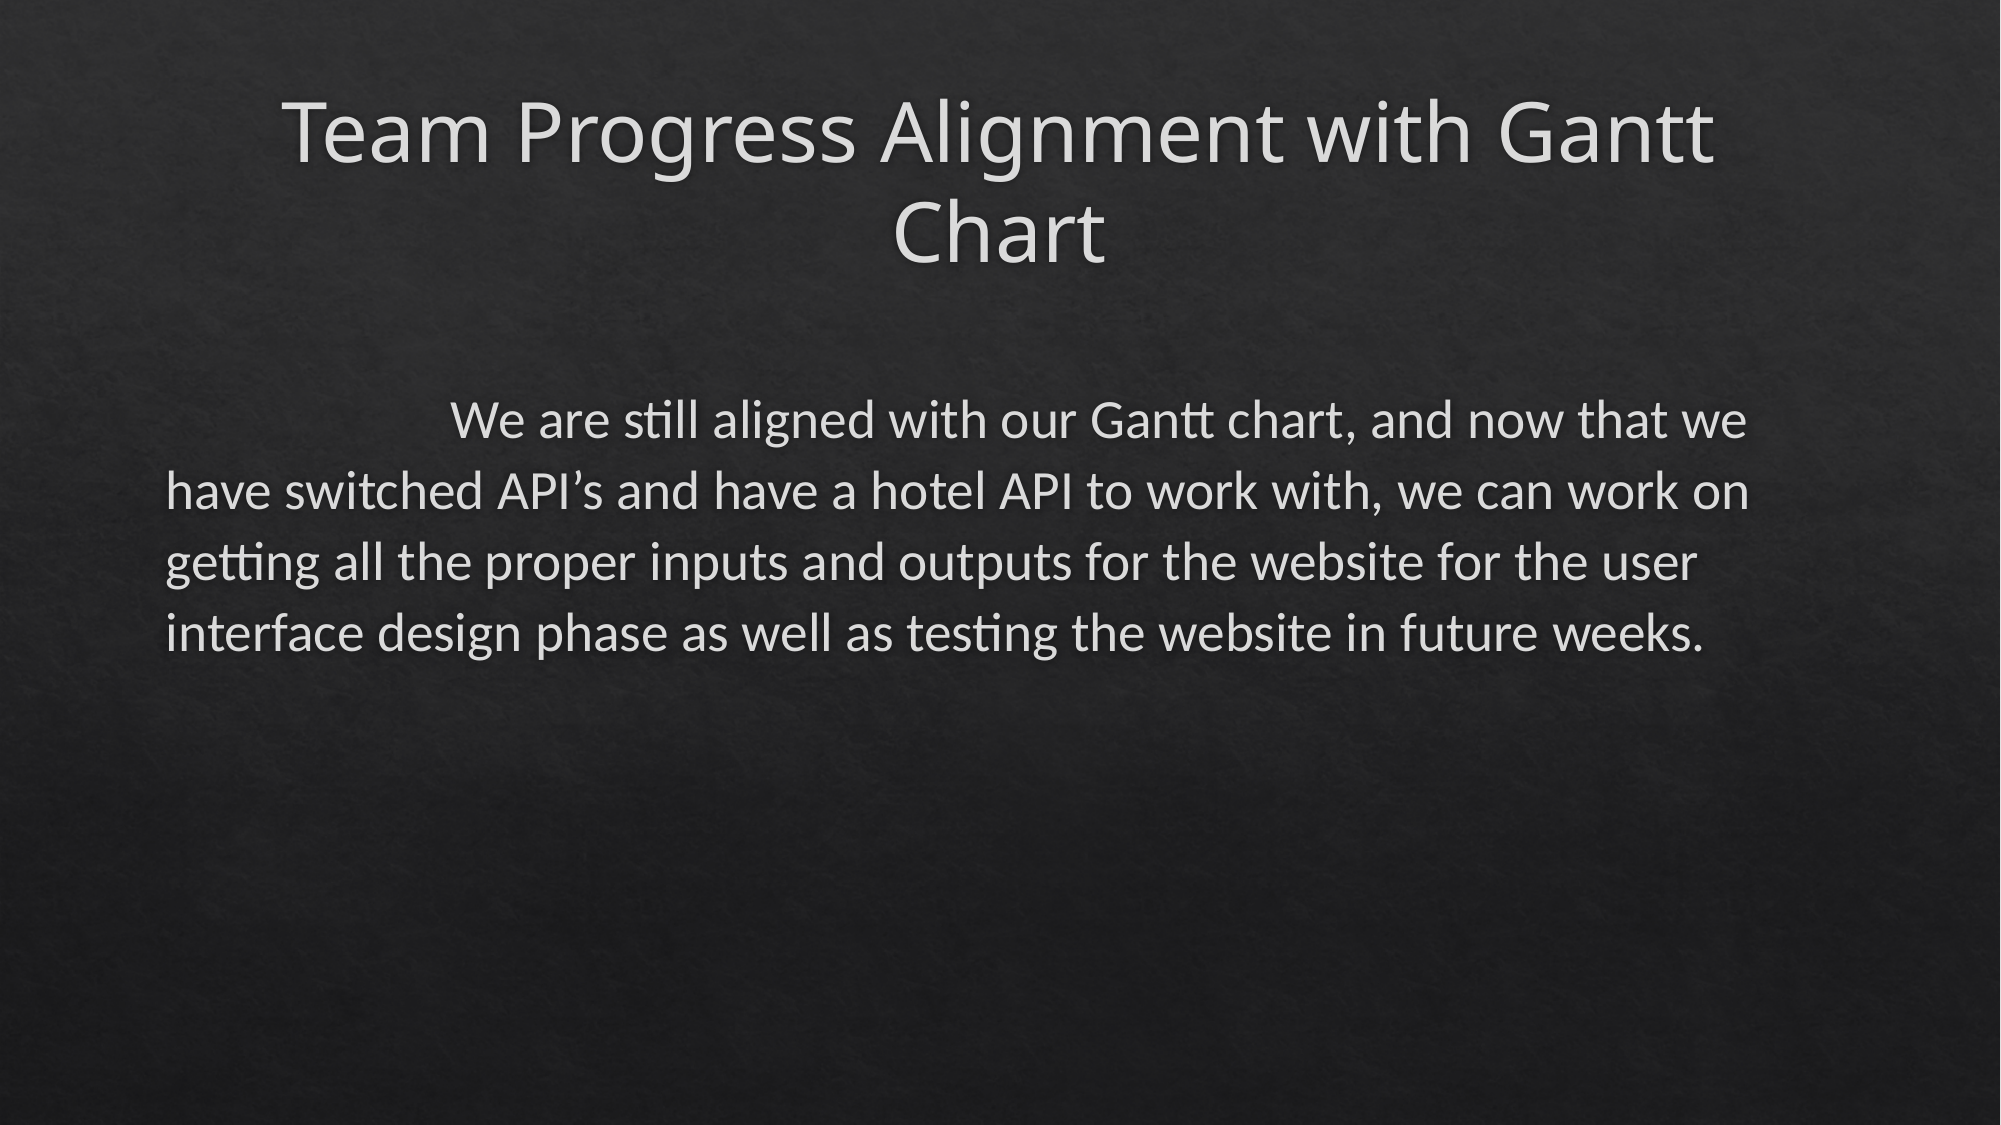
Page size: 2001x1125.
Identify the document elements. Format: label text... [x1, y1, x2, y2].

list We are still aligned with our Gantt chart, and now that we have switched API’s and have a hotel API to work with, we can work on getting all the proper inputs and outputs for the website for the user interface design phase as well as testing the website in future weeks. [150, 371, 1850, 674]
title Team Progress Alignment with Gantt Chart [149, 99, 1849, 260]
